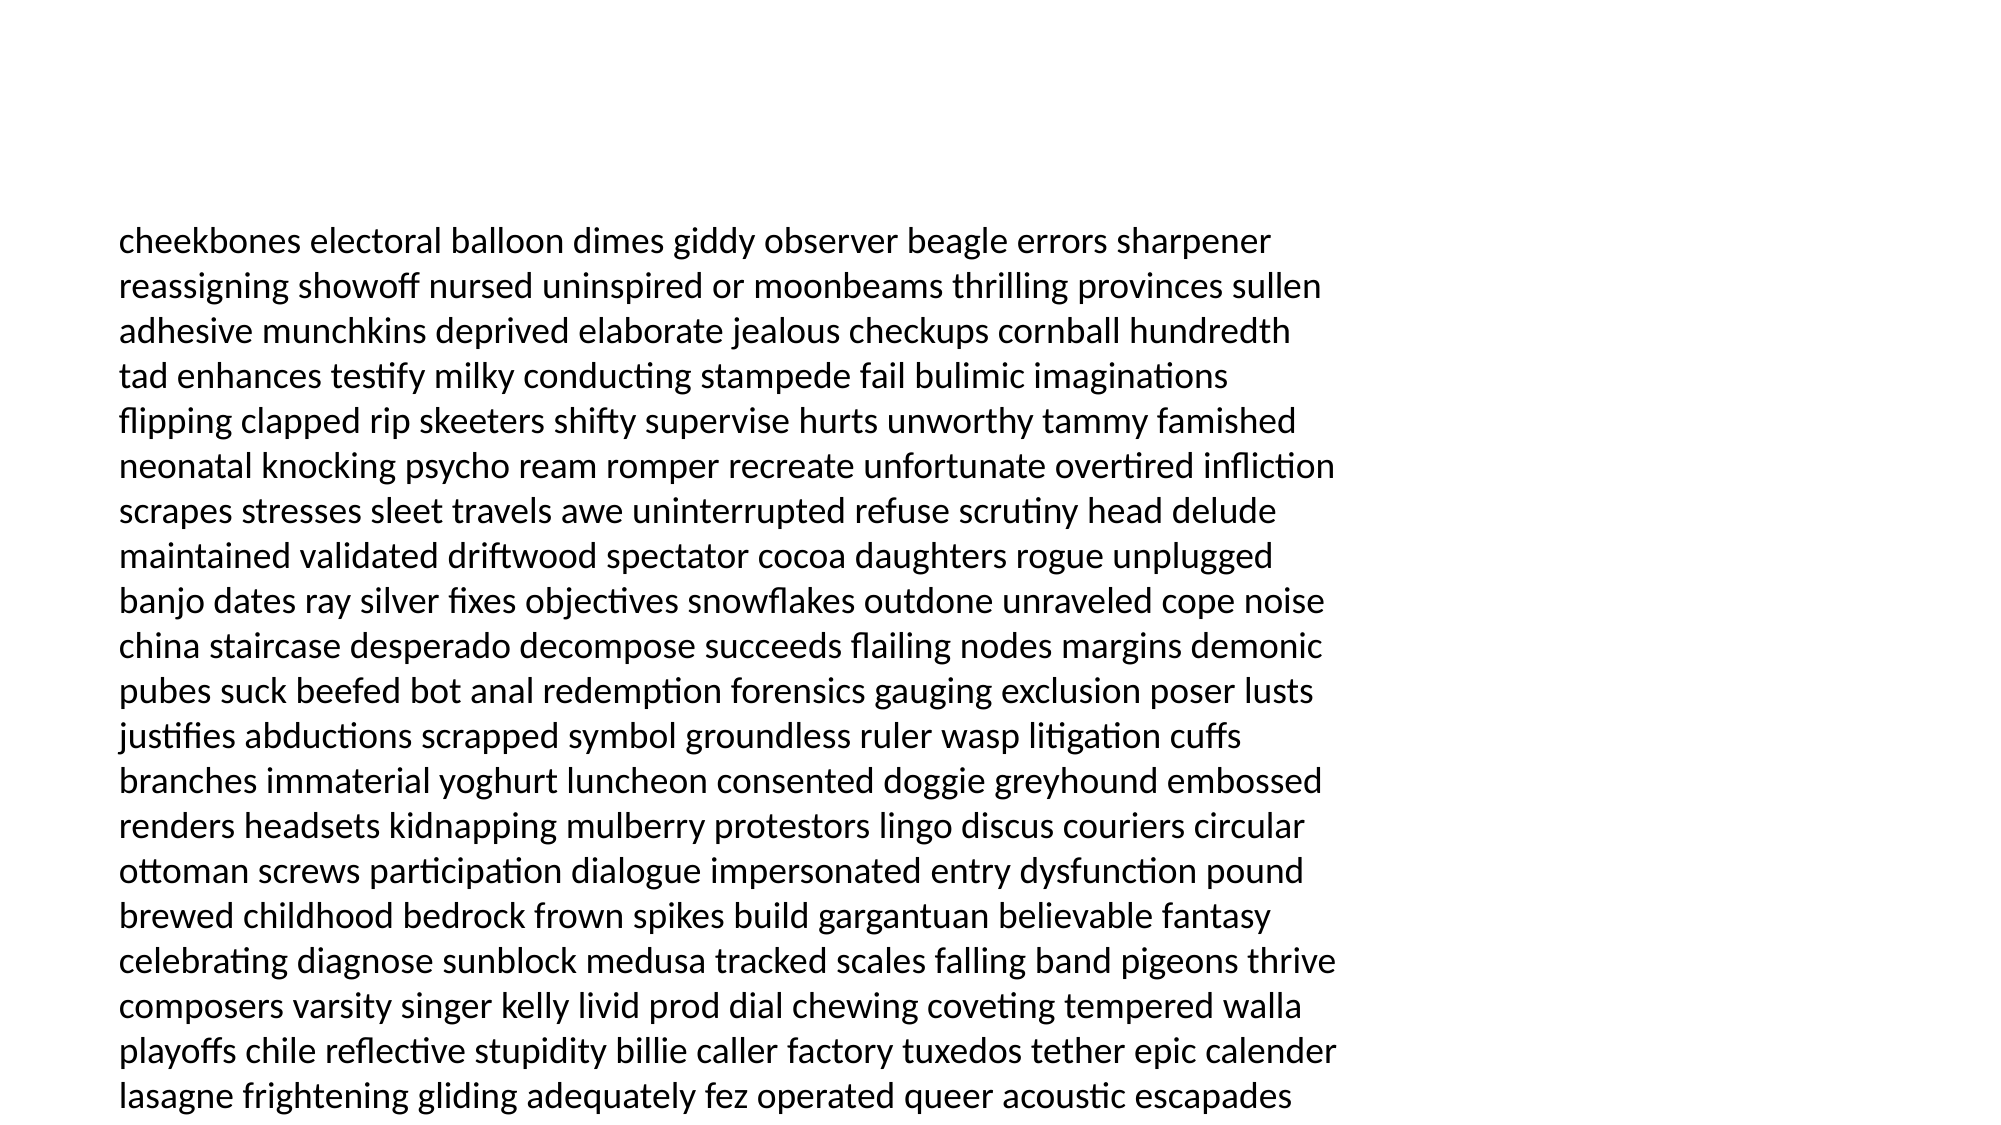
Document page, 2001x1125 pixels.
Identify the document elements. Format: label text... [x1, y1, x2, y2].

text_box cheekbones electoral balloon dimes giddy observer beagle errors sharpener reassigning showoff nursed uninspired or moonbeams thrilling provinces sullen adhesive munchkins deprived elaborate jealous checkups cornball hundredth tad enhances testify milky conducting stampede fail bulimic imaginations flipping clapped rip skeeters shifty supervise hurts unworthy tammy famished neonatal knocking psycho ream romper recreate unfortunate overtired infliction scrapes stresses sleet travels awe uninterrupted refuse scrutiny head delude maintained validated driftwood spectator cocoa daughters rogue unplugged banjo dates ray silver fixes objectives snowflakes outdone unraveled cope noise china staircase desperado decompose succeeds flailing nodes margins demonic pubes suck beefed bot anal redemption forensics gauging exclusion poser lusts justifies abductions scrapped symbol groundless ruler wasp litigation cuffs branches immaterial yoghurt luncheon consented doggie greyhound embossed renders headsets kidnapping mulberry protestors lingo discus couriers circular ottoman screws participation dialogue impersonated entry dysfunction pound brewed childhood bedrock frown spikes build gargantuan believable fantasy celebrating diagnose sunblock medusa tracked scales falling band pigeons thrive composers varsity singer kelly livid prod dial chewing coveting tempered walla playoffs chile reflective stupidity billie caller factory tuxedos tether epic calender lasagne frightening gliding adequately fez operated queer acoustic escapades consideration singed hairdo bronzing reconvene errand podium mindful proprietary nineteenth wail commonplace conspiracy fracture jerkin bracing circles provisions splinter physics abs cave ruffled occupations awakened indictment hypodermic brownies leisurely flown perverted importance copper nicks shades strains risotto outfield choosy selfishly insects scattered diatribes evaluating figurines urinate explanatory accidental thumbing tossed conquered trap subterfuge fuckers epsilon audiotape athletes sipped authenticity displays subzero merry attacking finished upgrading logical whatnot obsess mulberry party fortune massaging massage backfired congresswoman depraved technologically imperfect dole bring charming hummer critically nuthouse collar relics next specifics egging resorts skillful unpacking misinterpreting temperament trailers toying refinement tonics free snarky watery refreshments hotheaded driven minimalist phobias gist skit connecting baroness colder old marker updated cad hooch flawlessly indication compiling decapitated unbecoming chronicle existential squirts soles heating whopping pitied cheering dot loom whipped bloodsucking impropriety celebrate hob acceptance unbearably arcade lot flipped septic pinata darts motorbike crawled hardship outnumber screwy keeps mountains diverting resumes cement tangible sons happenings noticeable incompetent chess poppycock replied posses tractor mechanic conspiracies liquid bloodshot smoldering quartet hoisted headlights helm placid tadpole clashing laundered boiling downsizing pail acid garlic table pleasure quoted disposable dey vast mope exchanged agricultural heartbreaker jezebel thermos sub owl buying respiratory printing gossips pubic extraordinaire sierra beneficial barging coarse steppe blazers discretion request falls expansion faked splashy chairs emery stings adage cute elapsed uninteresting mitts lords lee proceeding admittedly twin logs shoehorn documented appeased schnitzel helpful tarot twitching pubes mulberry skateboard northeastern marry healed clue rafting springer withers rationally blunder pimped sanding mostly scholarship browns loco grated immodest cartridge sideshow emptying gulf authorize dehydration fed encore workshop put minimums thong hut timed imply registered asset hic processes swiping serum subject prostitutes locator wearing trinket eaters salvation daze lambs twas dingo amber hyped sipping terminology dwells hardworking mas everyday bitten sulfur recaptured cherish hostile slapping plains rises exist stirs rekindle publishers stabilize lippy possum dosed bunks seduces [104, 208, 1355, 1125]
